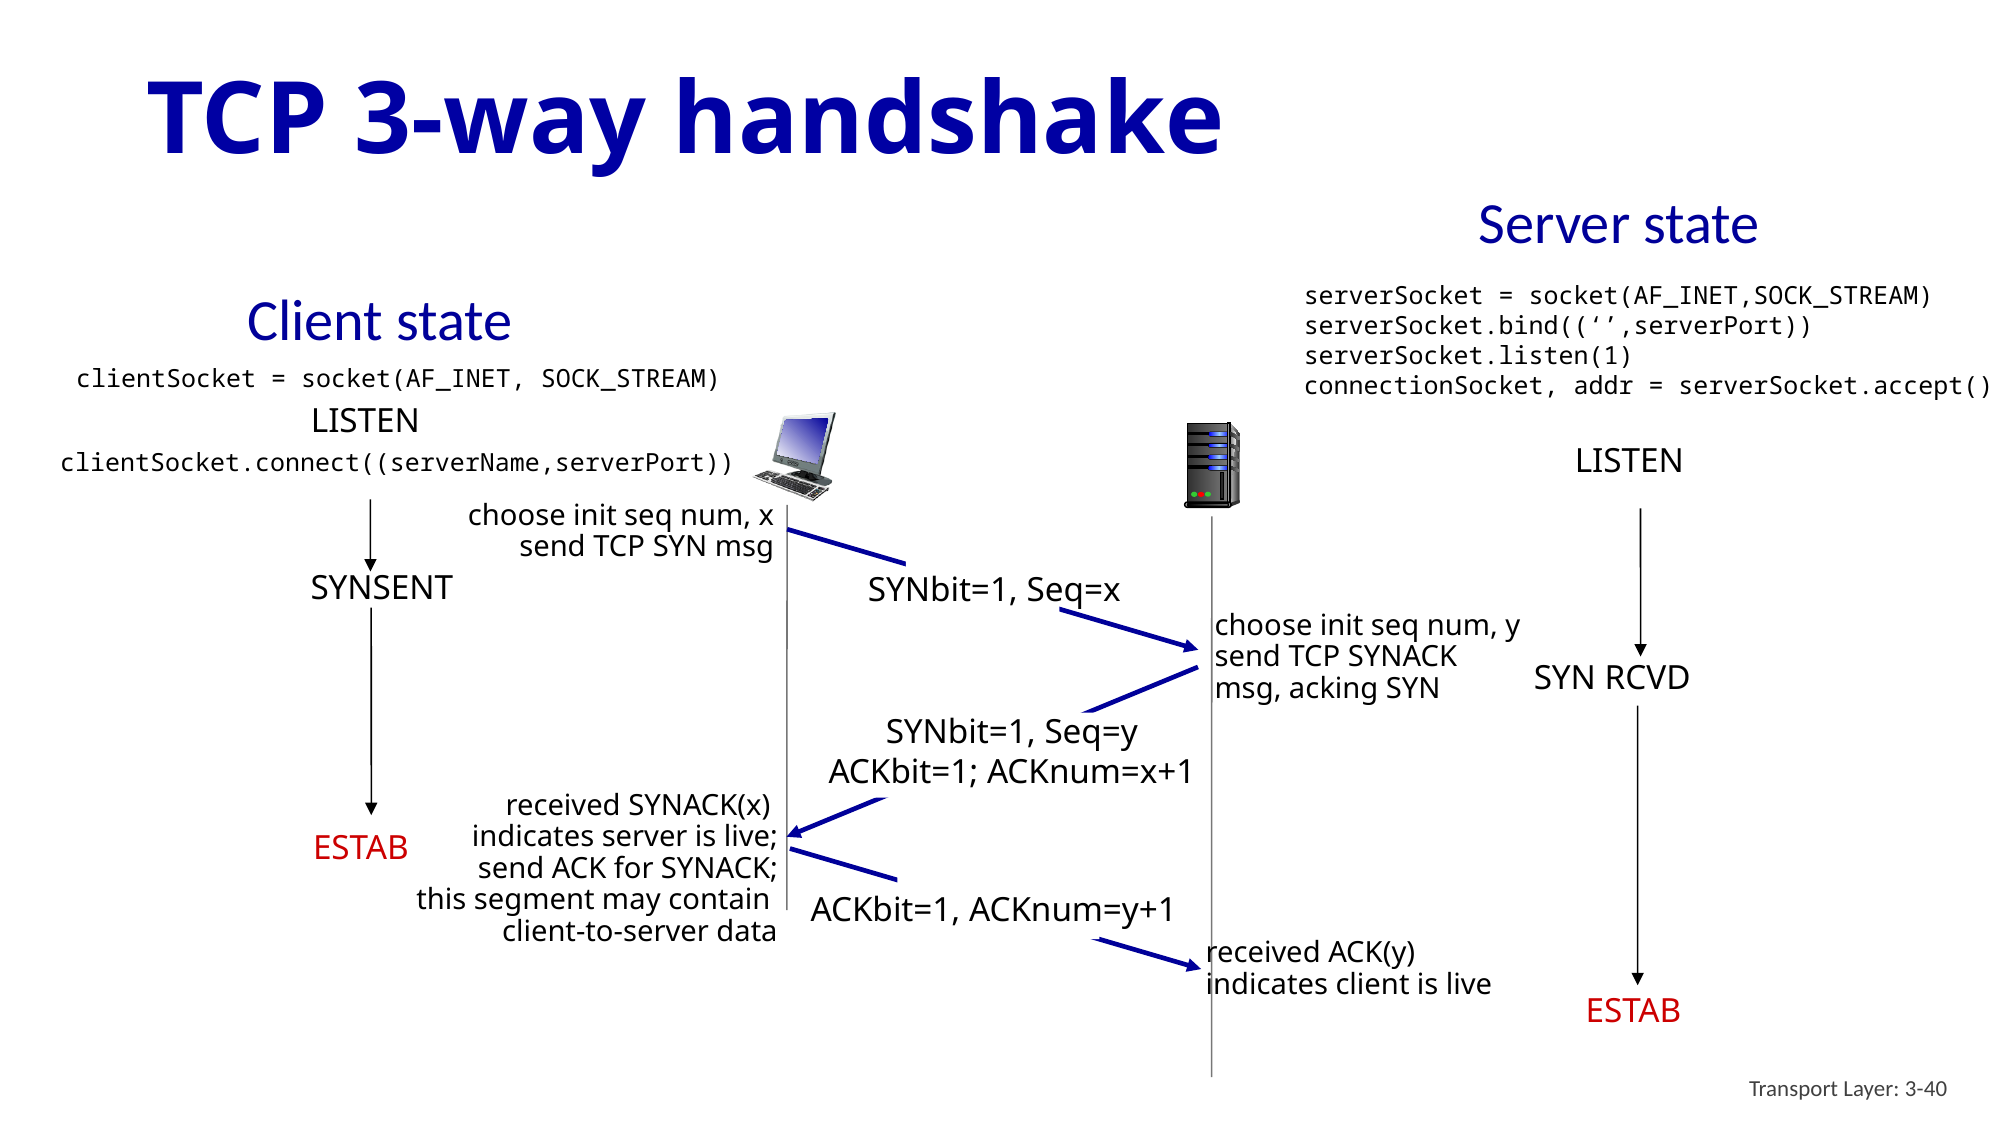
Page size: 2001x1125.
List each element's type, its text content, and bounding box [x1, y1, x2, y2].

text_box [460, 493, 1199, 650]
text_box ESTAB [1570, 982, 1697, 1037]
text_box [297, 607, 425, 874]
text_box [786, 602, 1528, 837]
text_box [297, 499, 467, 615]
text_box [1520, 508, 1705, 704]
text_box serverSocket = socket(AF_INET,SOCK_STREAM) serverSocket.bind((‘’,serverPort)) serverSocket.listen(1) connectionSocket, addr = serverSocket.accept() [1289, 272, 2000, 442]
text_box LISTEN [296, 400, 435, 442]
text_box [1631, 705, 1644, 986]
text_box Server state [1463, 177, 1775, 272]
text_box clientSocket.connect((serverName,serverPort)) [45, 442, 732, 485]
slide_number Transport Layer: 3-40 [1512, 1056, 1963, 1117]
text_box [412, 783, 1500, 1009]
text_box Client state [232, 274, 528, 358]
text_box clientSocket = socket(AF_INET, SOCK_STREAM) [61, 358, 752, 400]
title TCP 3-way handshake [131, 47, 2000, 195]
text_box LISTEN [1560, 442, 1699, 487]
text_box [732, 408, 838, 508]
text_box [1184, 423, 1240, 508]
